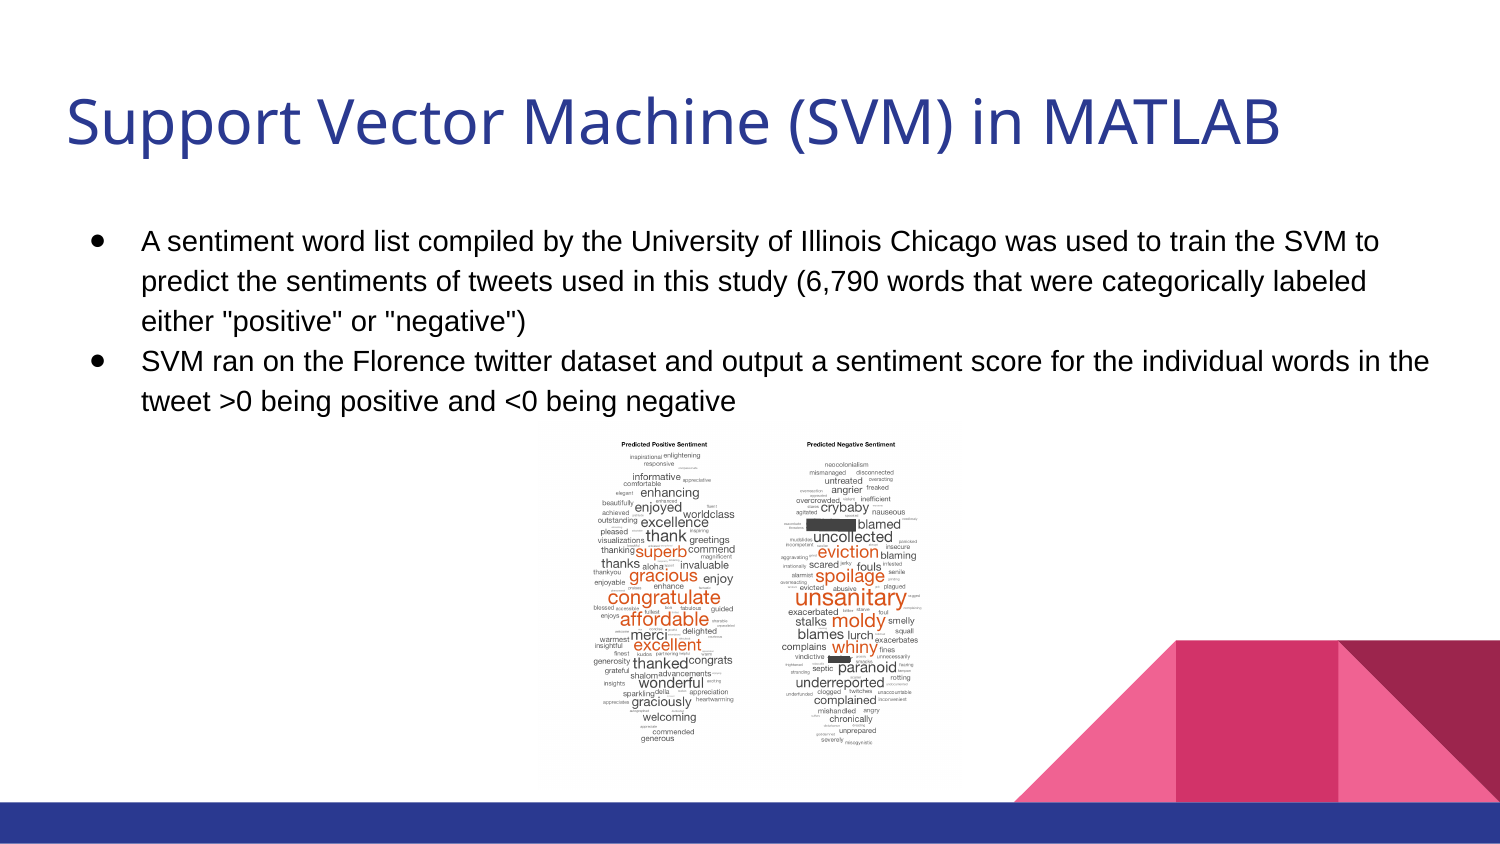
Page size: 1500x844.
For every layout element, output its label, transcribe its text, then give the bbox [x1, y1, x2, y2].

title Support Vector Machine (SVM) in MATLAB [51, 67, 1449, 167]
picture [538, 421, 962, 791]
list A sentiment word list compiled by the University of Illinois Chicago was used to train the SVM to predict the sentiments of tweets used in this study (6,790 words that were categorically labeled either "positive" or "negative") SVM ran on the Florence twitter dataset and output a sentiment score for the individual words in the tweet >0 being positive and <0 being negative [51, 201, 1449, 750]
